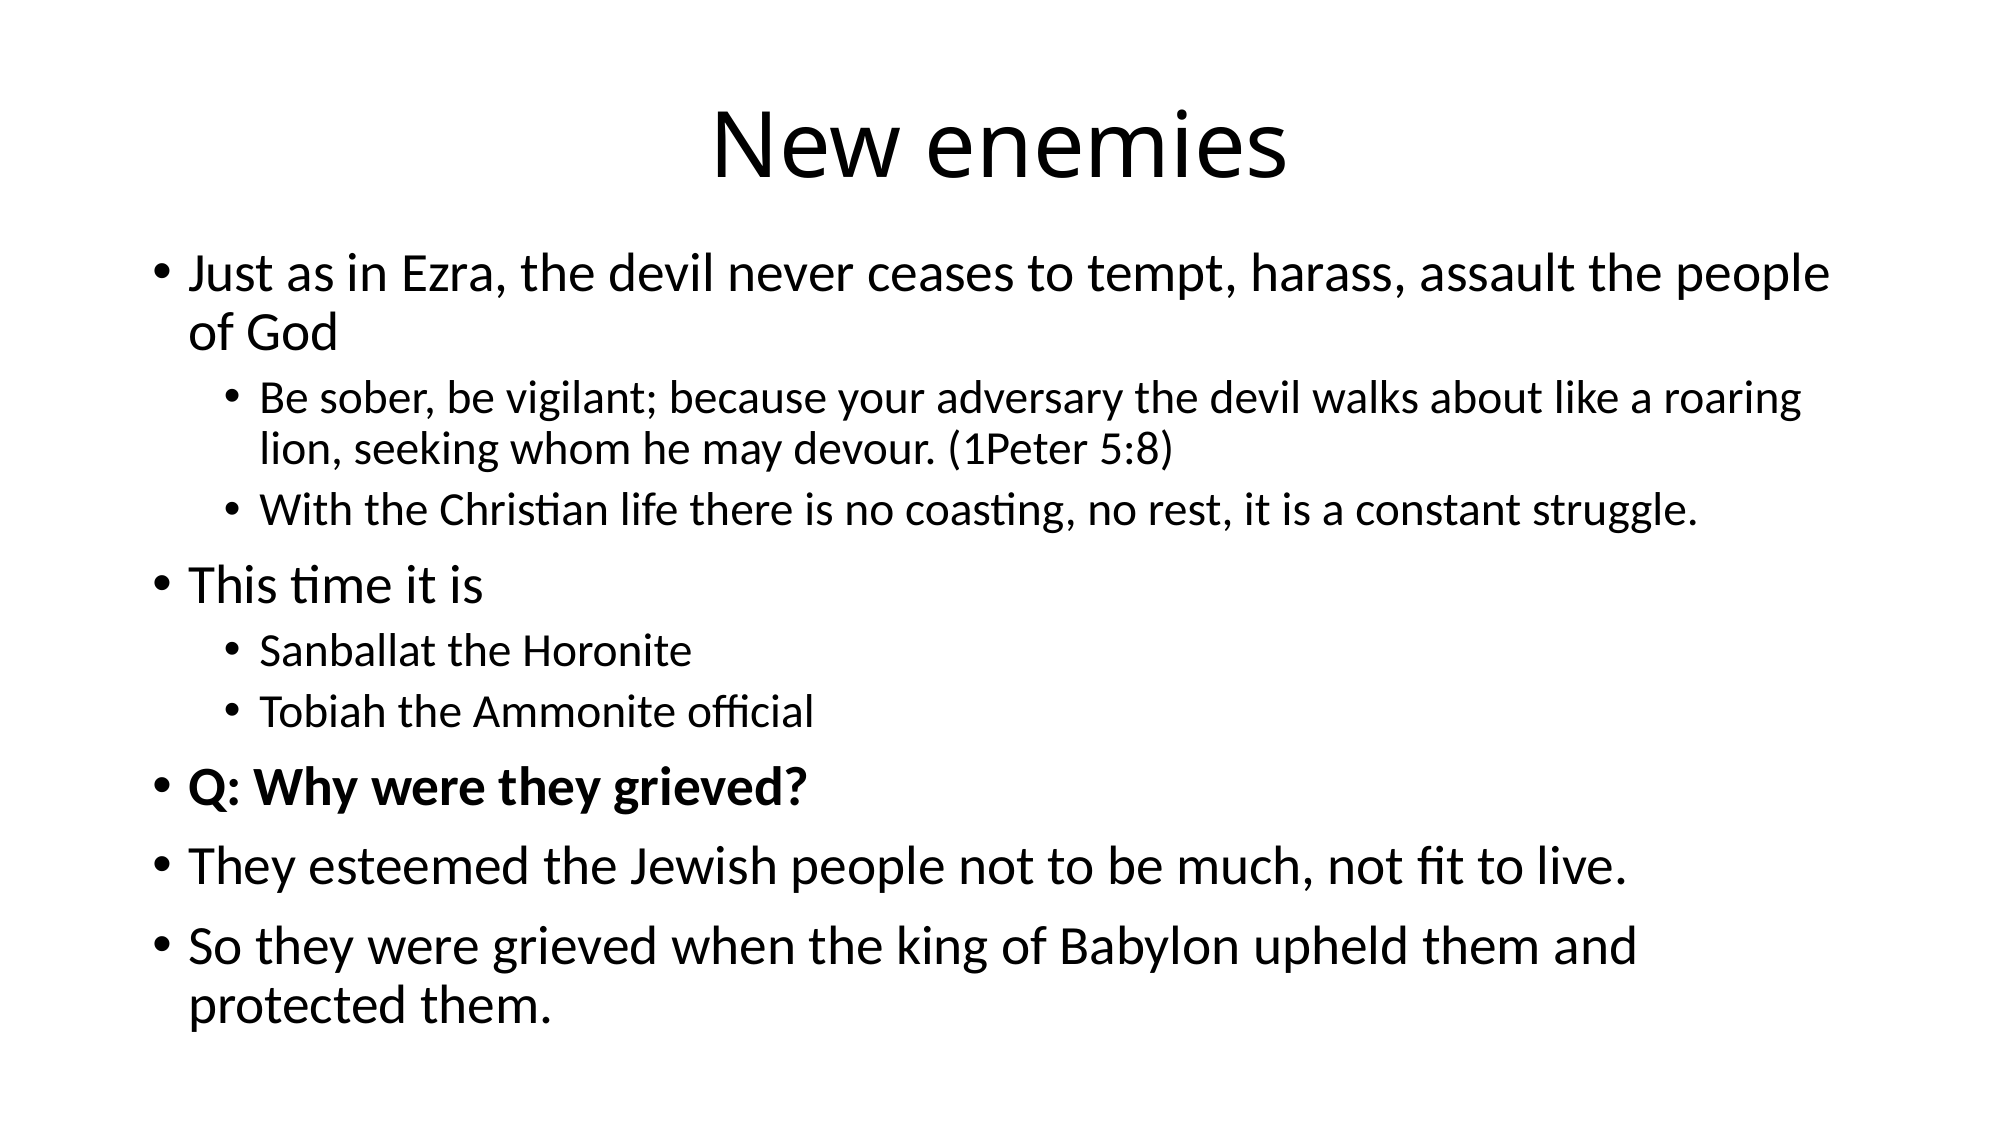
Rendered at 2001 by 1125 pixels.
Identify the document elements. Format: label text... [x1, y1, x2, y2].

title New enemies [137, 59, 1863, 236]
list Just as in Ezra, the devil never ceases to tempt, harass, assault the people of God Be sober, be vigilant; because your adversary the devil walks about like a roaring lion, seeking whom he may devour. (1Peter 5:8) With the Christian life there is no coasting, no rest, it is a constant struggle. This time it is Sanballat the Horonite Tobiah the Ammonite official Q: Why were they grieved? They esteemed the Jewish people not to be much, not fit to live. So they were grieved when the king of Babylon upheld them and protected them. [137, 236, 1863, 1044]
